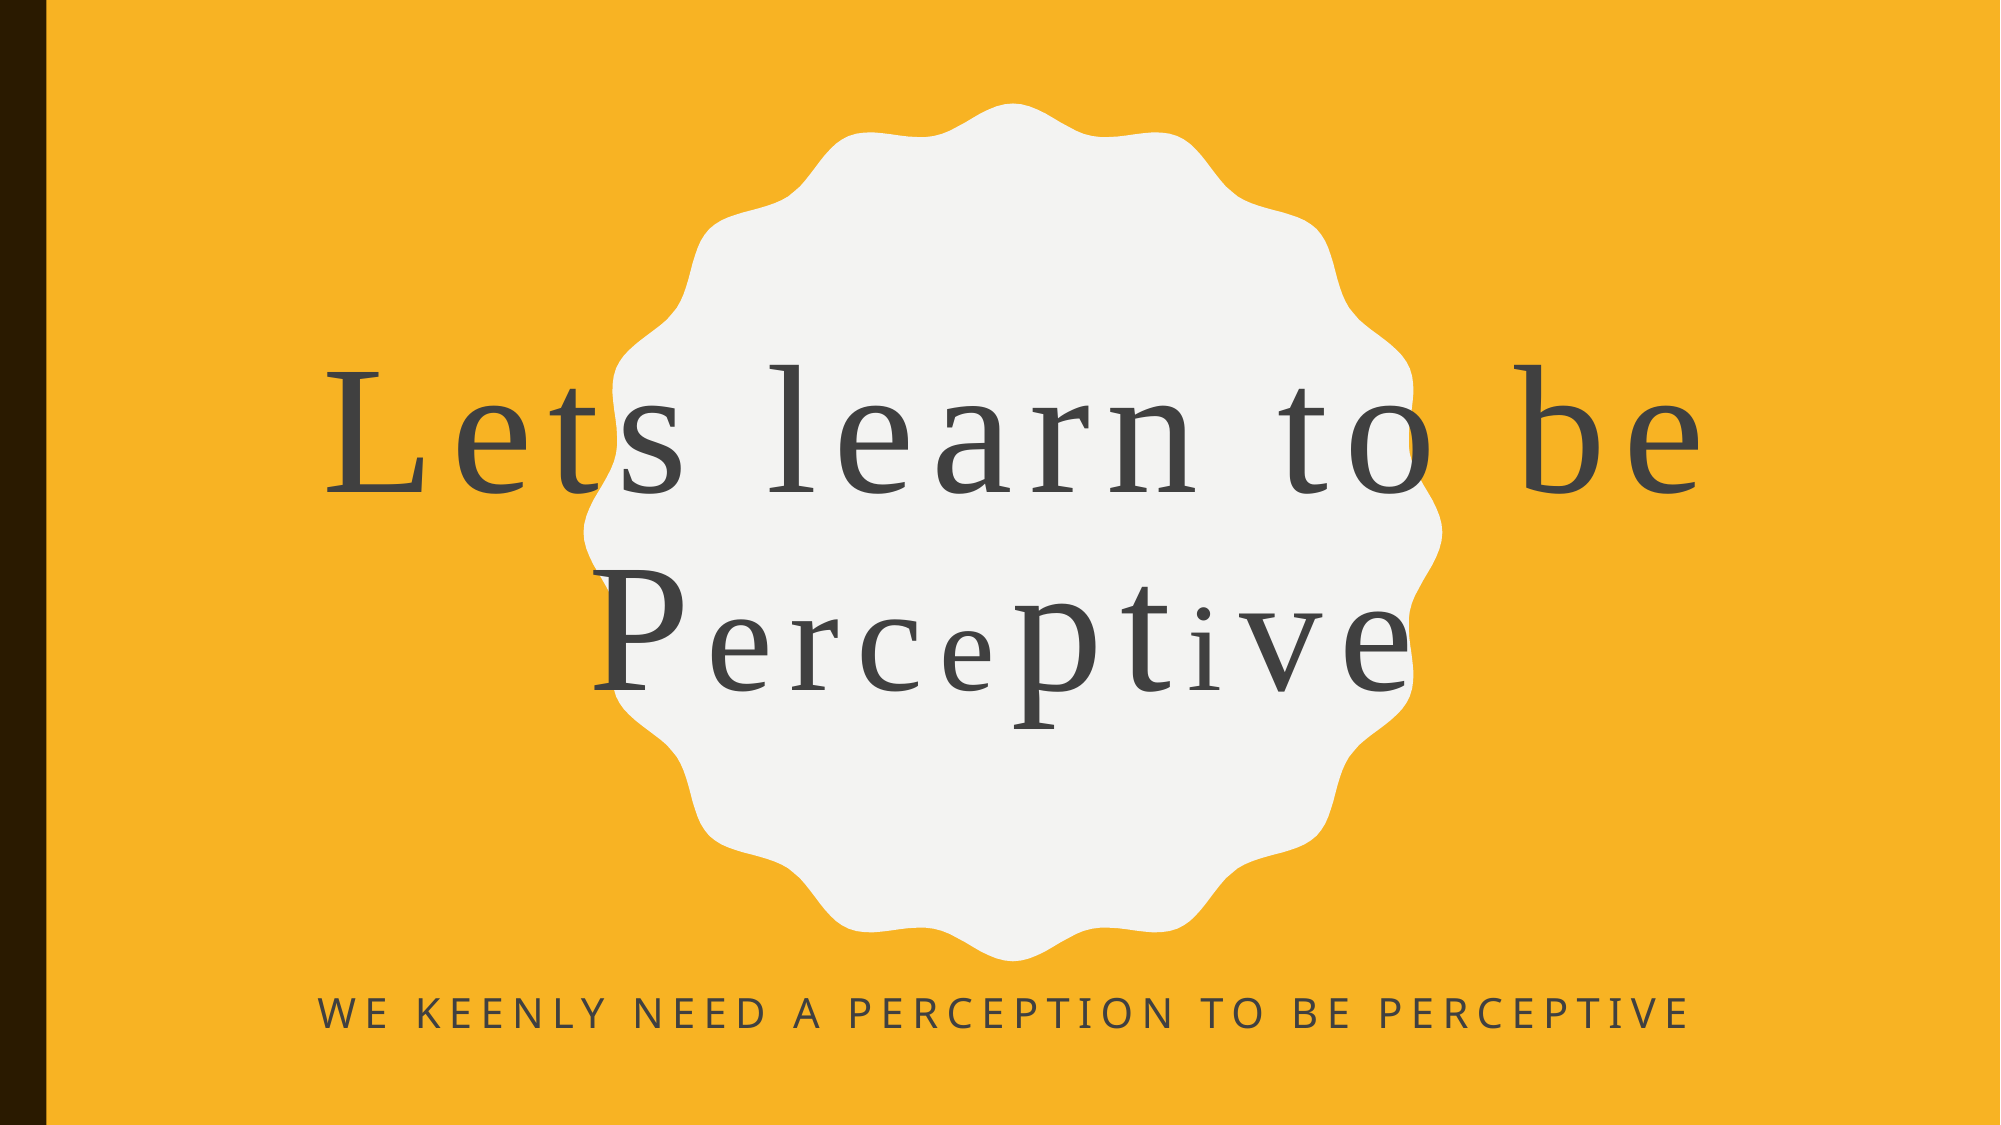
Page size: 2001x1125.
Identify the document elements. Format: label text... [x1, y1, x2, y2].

title Lets learn to be Perceptive [176, 96, 1870, 969]
subtitle We keenly need a perception to be perceptive [85, 979, 1920, 1083]
